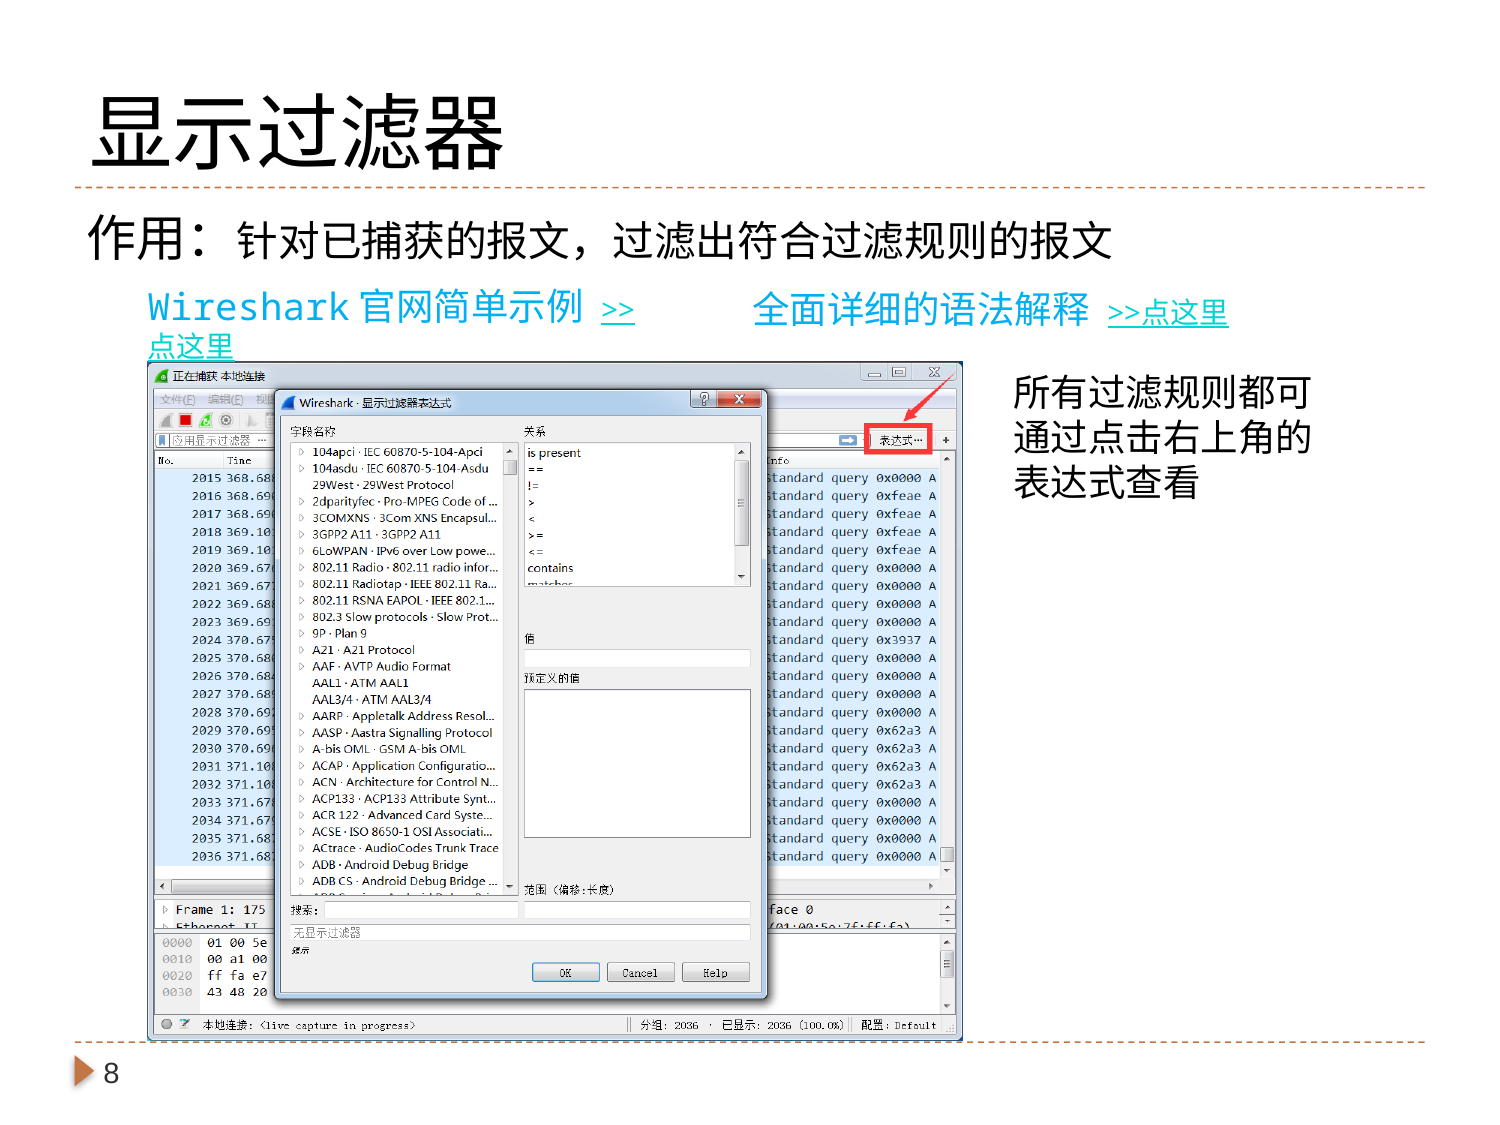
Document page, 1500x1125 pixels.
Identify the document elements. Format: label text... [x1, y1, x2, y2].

text_box 全面详细的语法解释 >>点这里 [703, 278, 1294, 339]
text_box 所有过滤规则都可通过点击右上角的表达式查看 [998, 361, 1361, 512]
title 显示过滤器 [75, 24, 1425, 186]
text_box Wireshark官网简单示例 >>点这里 [132, 275, 727, 379]
picture [147, 361, 963, 1041]
slide_number 8 [88, 1046, 414, 1107]
text_box 作用：针对已捕获的报文，过滤出符合过滤规则的报文 [71, 186, 1490, 274]
